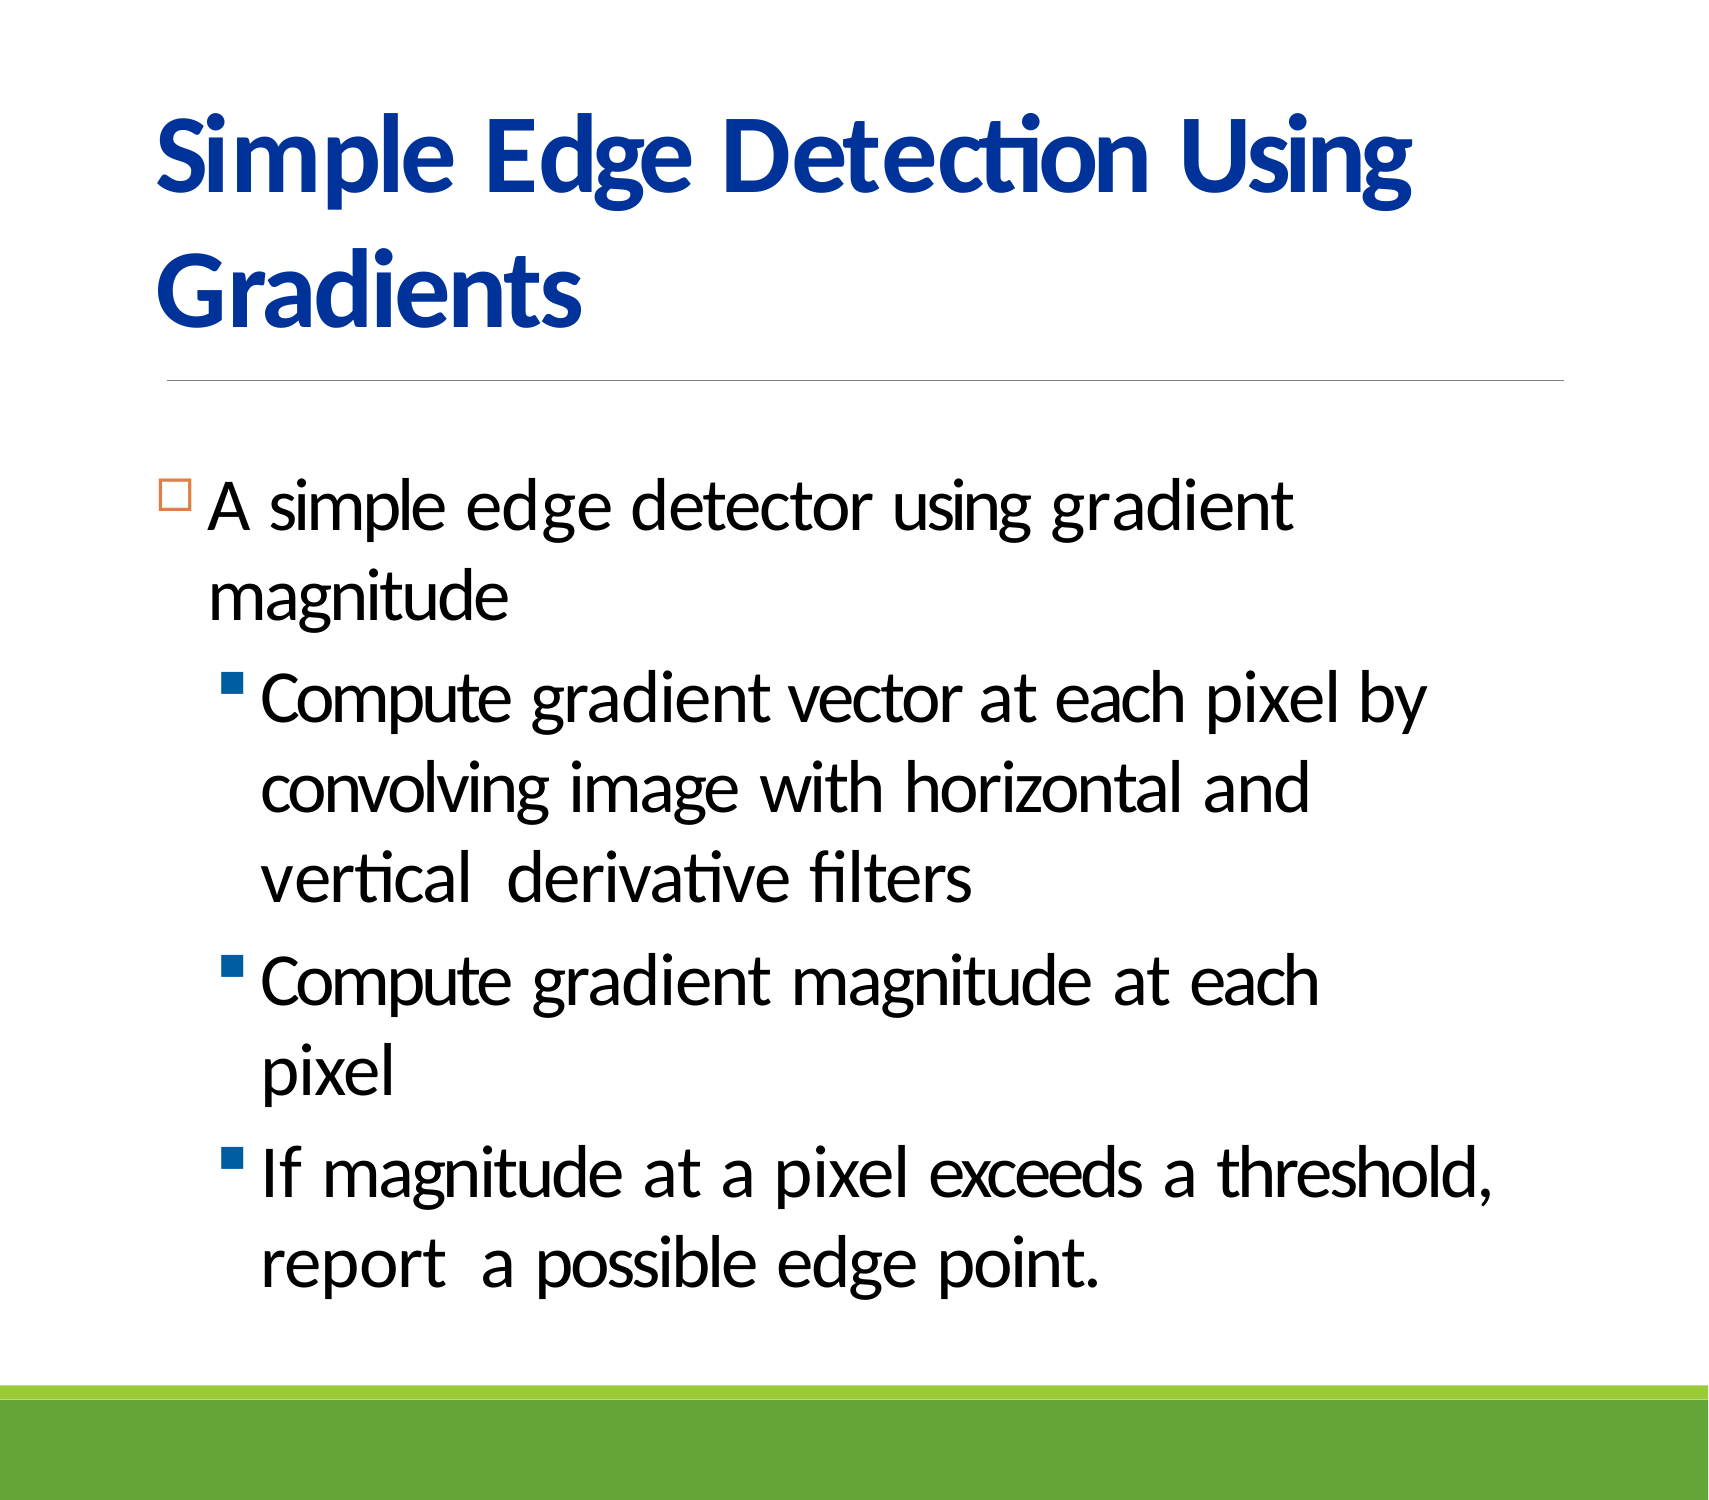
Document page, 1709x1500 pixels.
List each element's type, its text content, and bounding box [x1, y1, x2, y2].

title Simple Edge Detection Using Gradients [153, 78, 1517, 351]
text_box A simple edge detector using gradient magnitude Compute gradient vector at each pixel by convolving image with horizontal and vertical derivative filters Compute gradient magnitude at each pixel If magnitude at a pixel exceeds a threshold, report a possible edge point. [153, 439, 1592, 1303]
